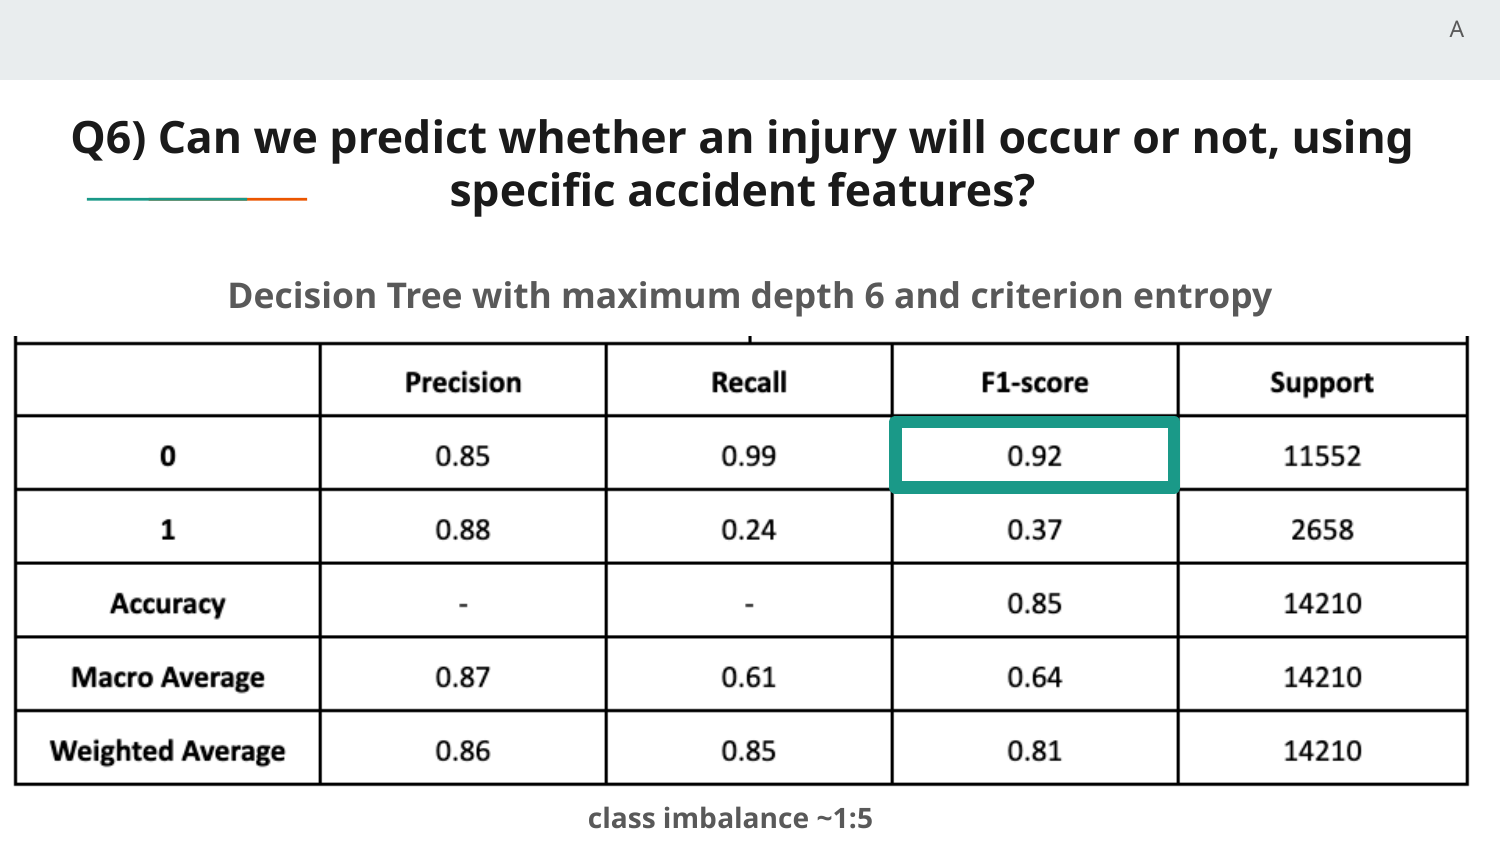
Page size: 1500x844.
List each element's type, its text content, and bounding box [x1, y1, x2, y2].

list Decision Tree with maximum depth 6 and criterion entropy [119, 252, 1381, 335]
title Q6) Can we predict whether an injury will occur or not, using specific accident features? [0, 93, 1486, 206]
text_box A [1434, 0, 1494, 58]
picture [8, 336, 1478, 794]
list class imbalance ~1:5 [8, 800, 1468, 844]
